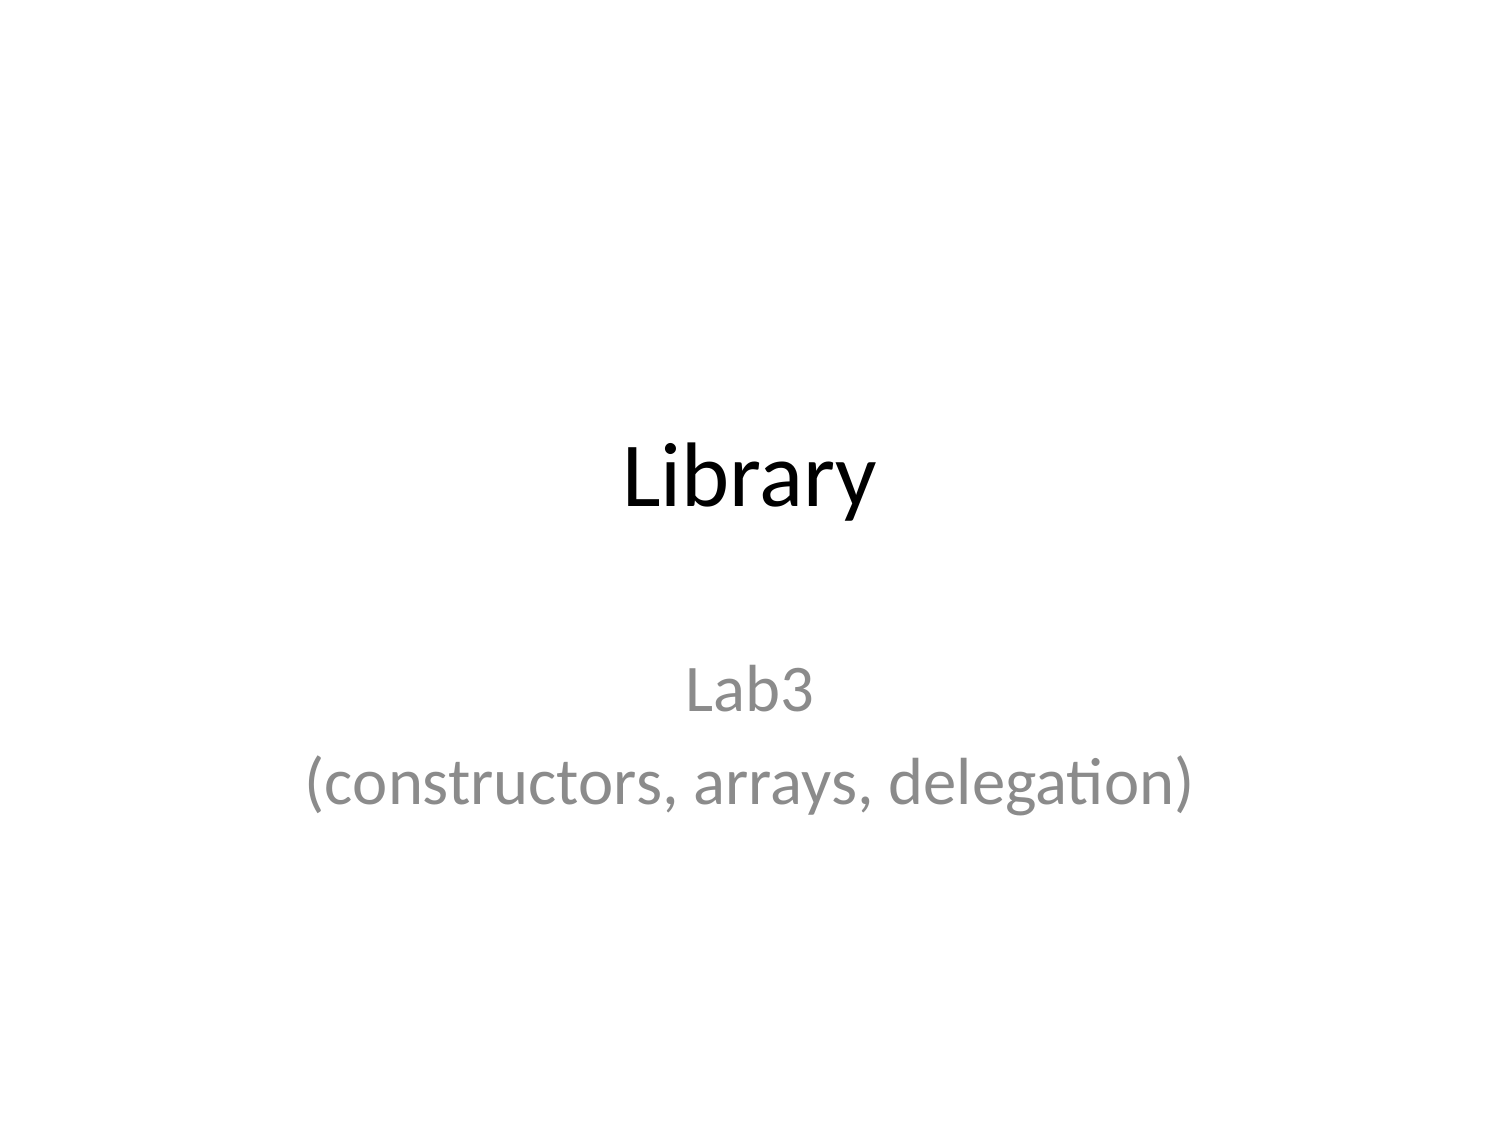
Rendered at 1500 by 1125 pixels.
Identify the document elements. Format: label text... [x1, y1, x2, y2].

subtitle Lab3 (constructors, arrays, delegation) [225, 637, 1275, 925]
title Library [112, 349, 1388, 591]
